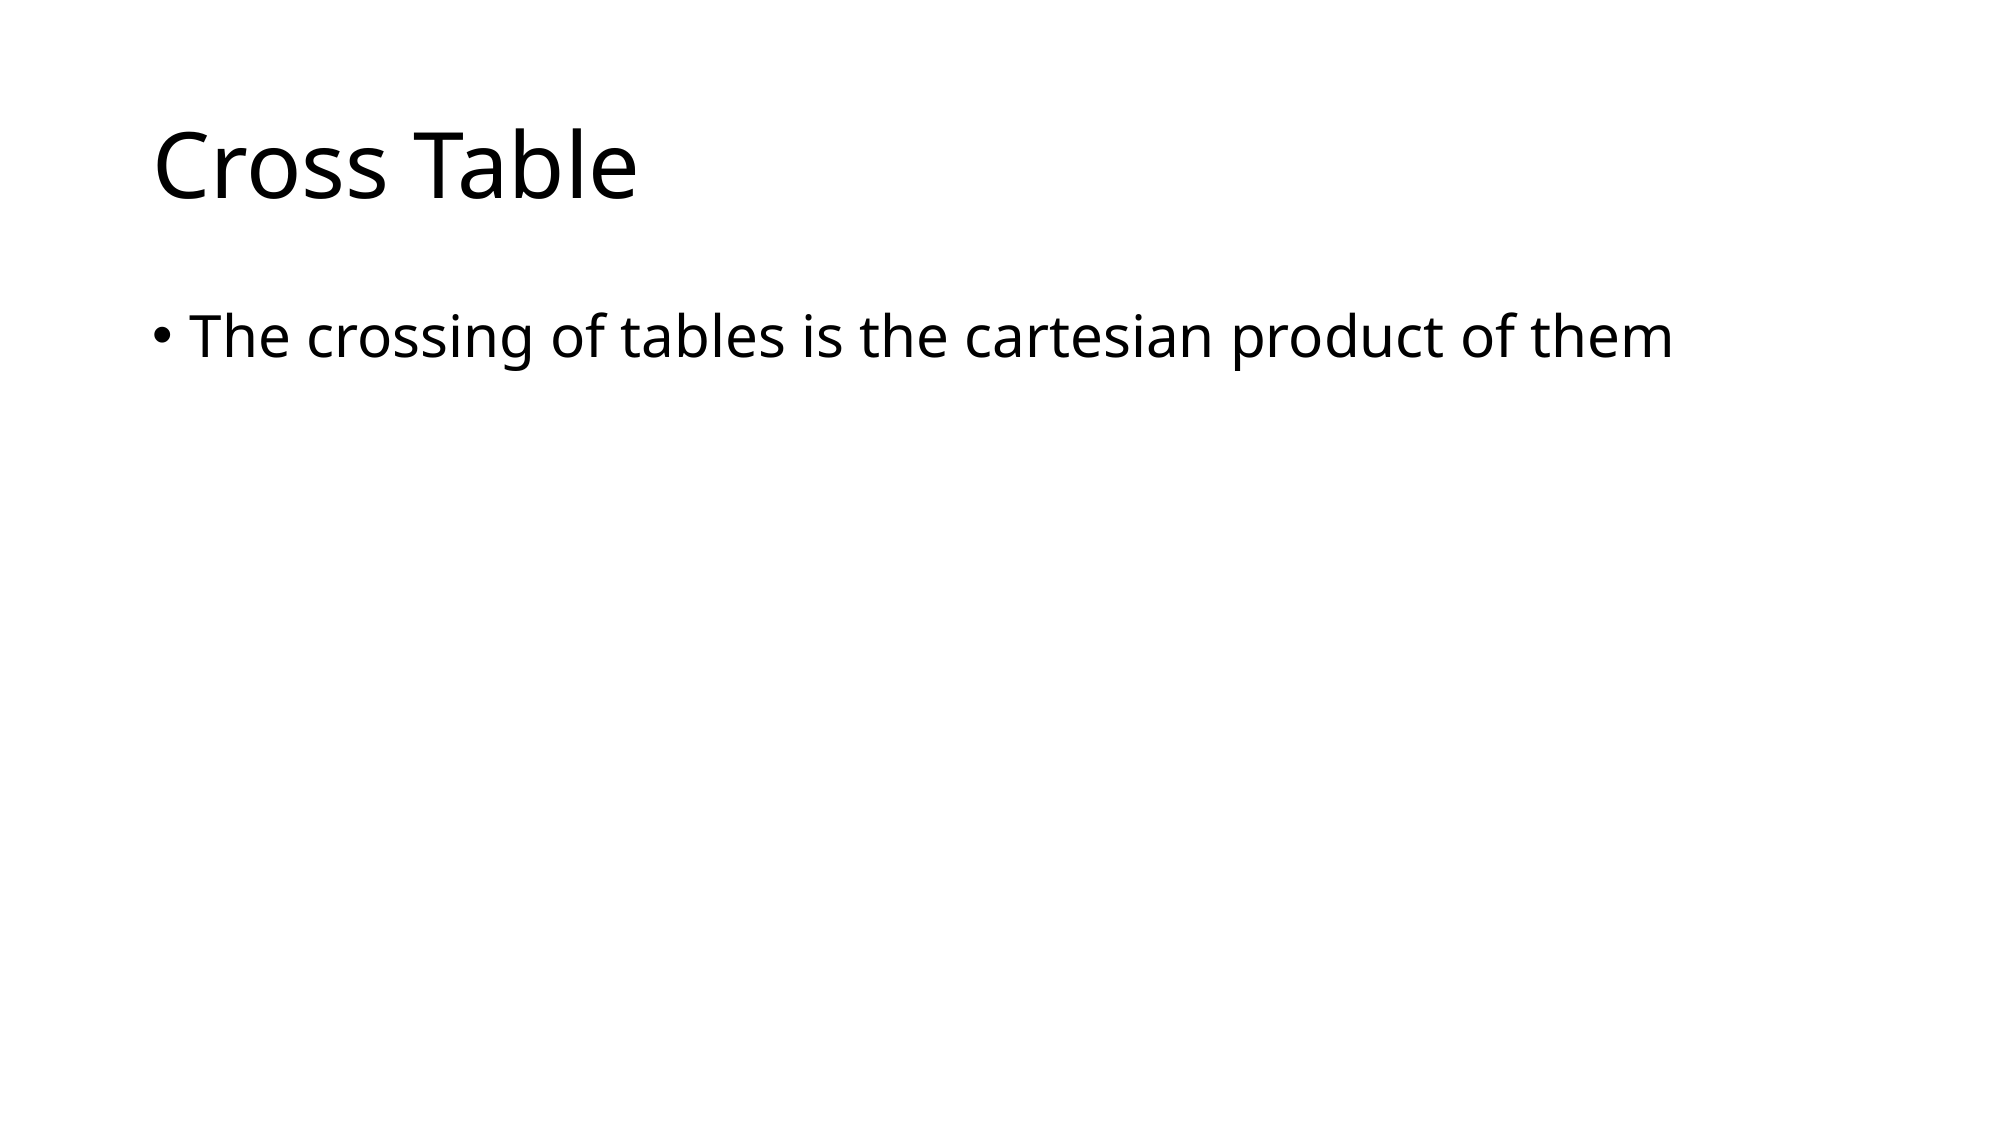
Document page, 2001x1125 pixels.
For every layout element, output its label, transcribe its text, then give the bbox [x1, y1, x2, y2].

list The crossing of tables is the cartesian product of them [137, 299, 1863, 1014]
title Cross Table [137, 59, 1863, 278]
